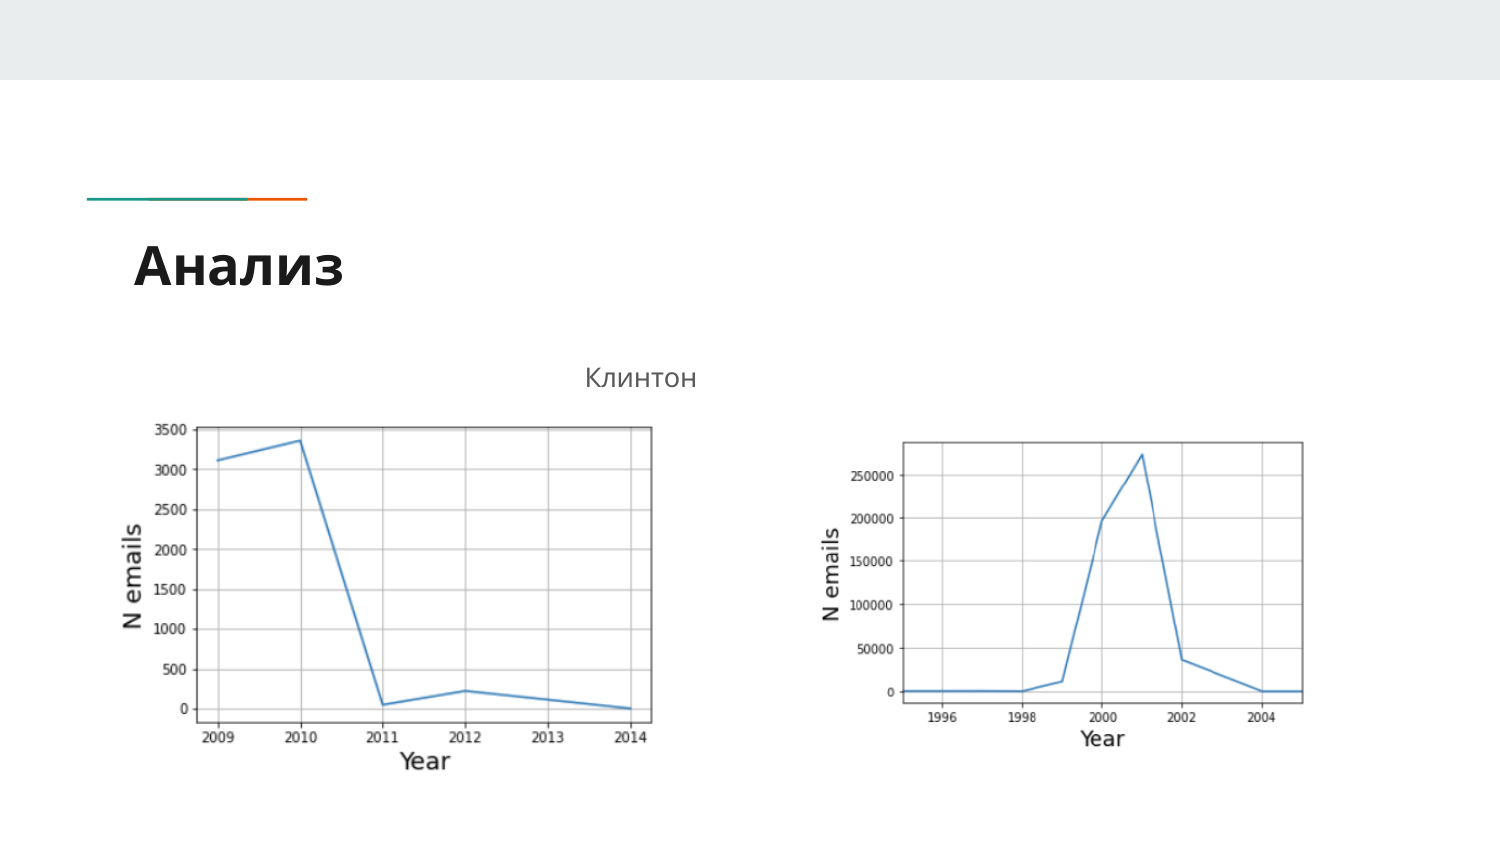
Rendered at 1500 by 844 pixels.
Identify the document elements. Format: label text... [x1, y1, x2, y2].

list Клинтон Enron [119, 341, 1381, 712]
picture [798, 415, 1331, 765]
picture [108, 396, 708, 795]
title Анализ [119, 216, 1381, 305]
